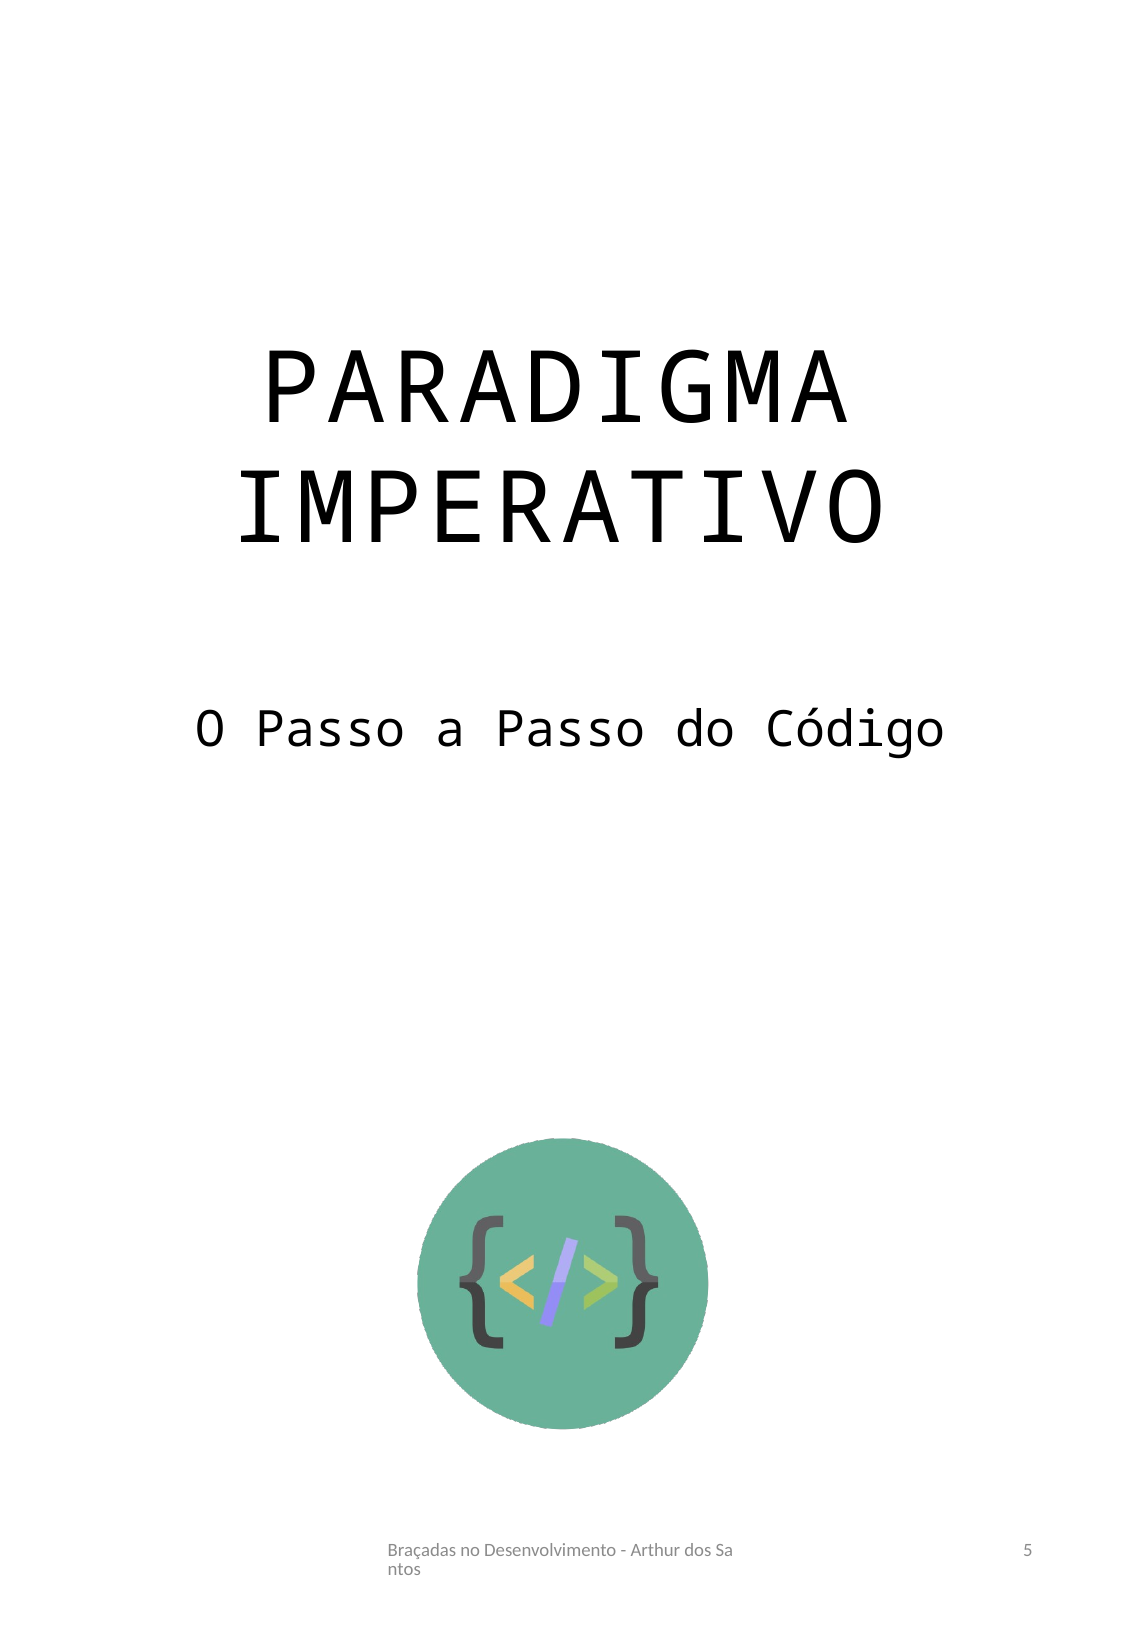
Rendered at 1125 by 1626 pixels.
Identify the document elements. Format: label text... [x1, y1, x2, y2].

footer Braçadas no Desenvolvimento - Arthur dos Santos [372, 1506, 753, 1593]
slide_number 5 [794, 1506, 1048, 1593]
text_box PARADIGMA IMPERATIVO [105, 315, 1012, 570]
picture [406, 1127, 719, 1440]
text_box O Passo a Passo do Código [117, 688, 1024, 764]
